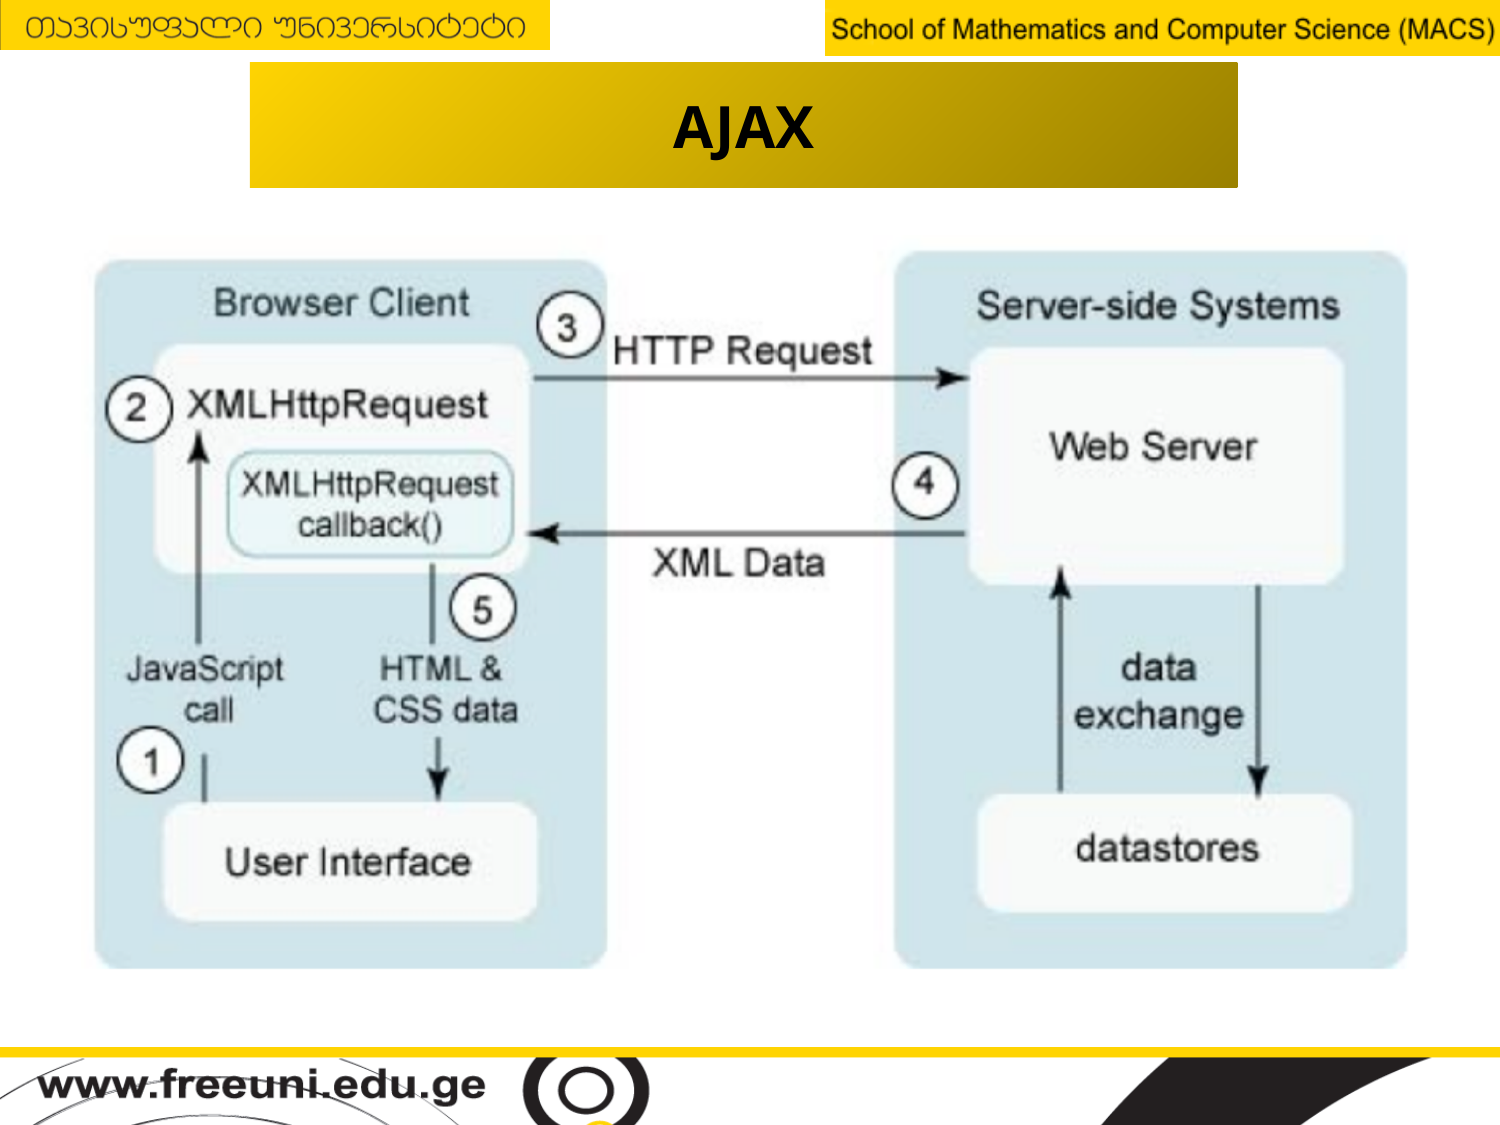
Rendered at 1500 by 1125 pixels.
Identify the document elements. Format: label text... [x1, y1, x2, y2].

picture [0, 1047, 1500, 1125]
picture [74, 235, 1440, 995]
text_box AJAX [249, 62, 1238, 188]
picture [824, 0, 1500, 56]
picture [0, 0, 551, 50]
